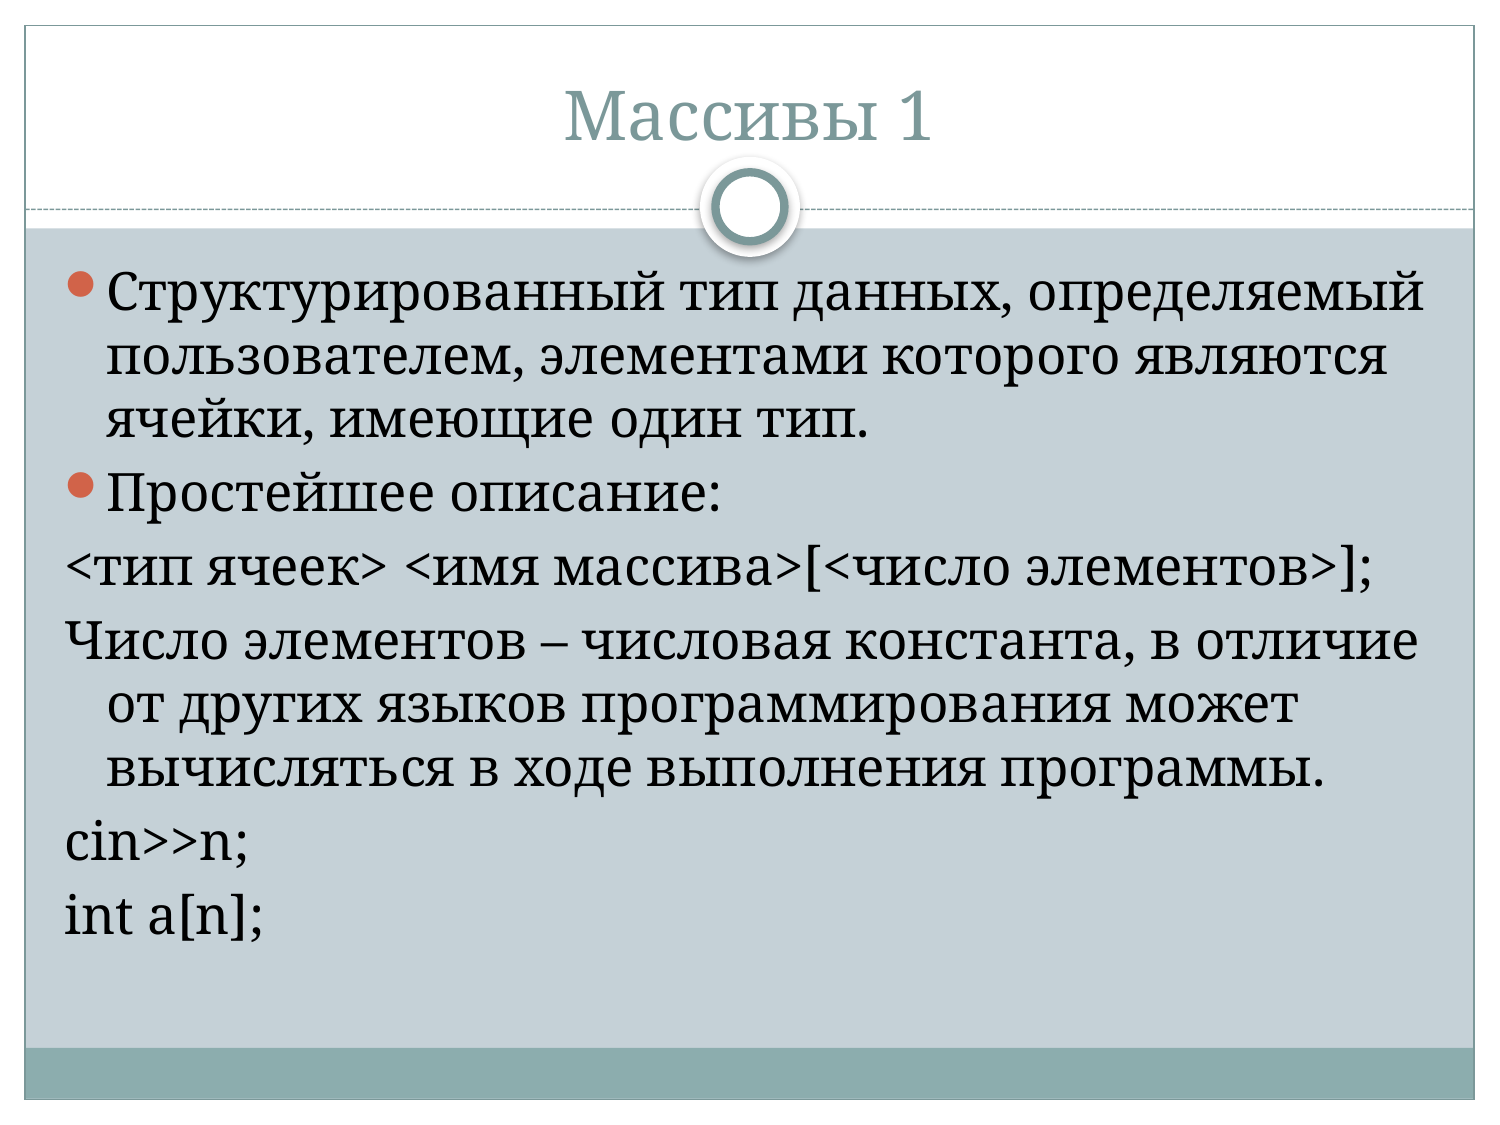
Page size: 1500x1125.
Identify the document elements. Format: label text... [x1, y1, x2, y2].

list Структурированный тип данных, определяемый пользователем, элементами которого являются ячейки, имеющие один тип. Простейшее описание: <тип ячеек> <имя массива>[<число элементов>]; Число элементов – числовая константа, в отличие от других языков программирования может вычисляться в ходе выполнения программы. cin>>n; int a[n]; [49, 250, 1445, 1001]
title Массивы 1 [49, 37, 1450, 162]
